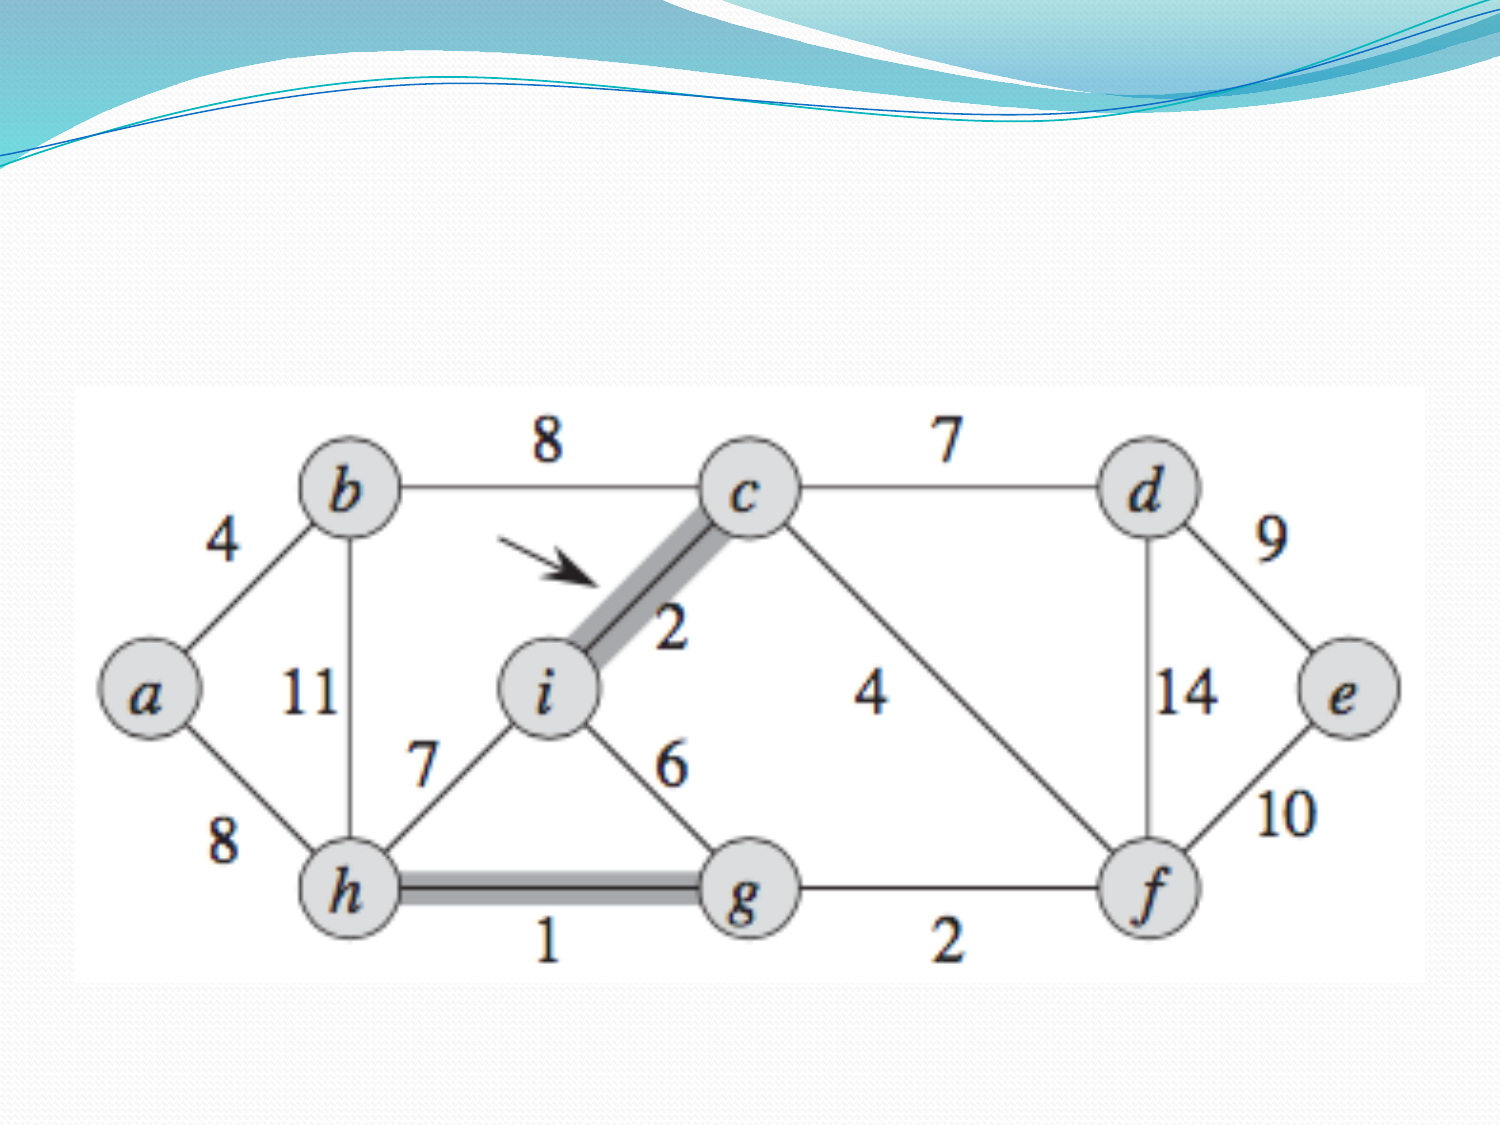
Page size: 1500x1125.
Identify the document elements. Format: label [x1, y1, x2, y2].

picture [74, 387, 1426, 983]
